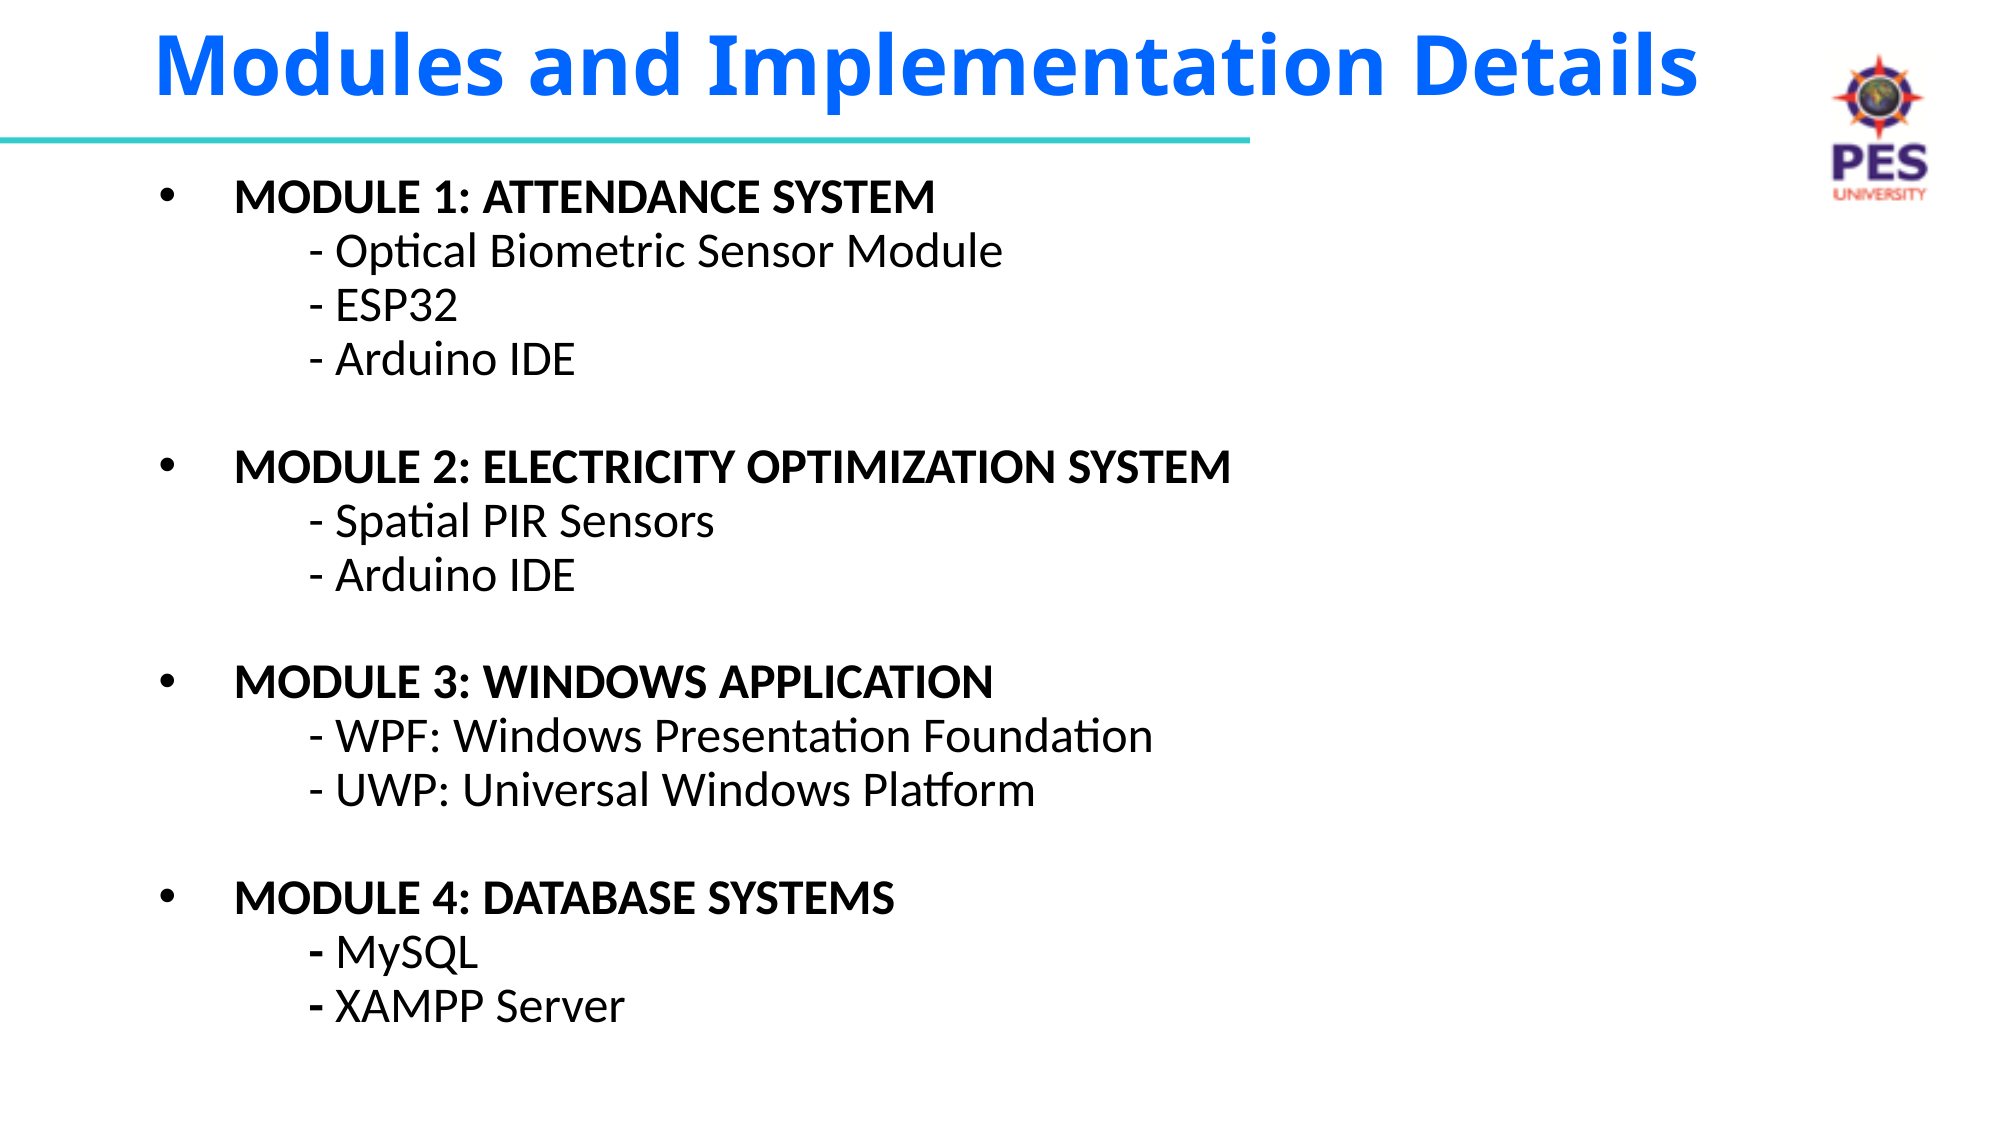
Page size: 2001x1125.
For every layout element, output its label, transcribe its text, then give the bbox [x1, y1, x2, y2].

picture [1827, 49, 1938, 213]
title Modules and Implementation Details [137, 0, 1863, 138]
list MODULE 1: ATTENDANCE SYSTEM - Optical Biometric Sensor Module - ESP32 - Arduino IDE MODULE 2: ELECTRICITY OPTIMIZATION SYSTEM - Spatial PIR Sensors - Arduino IDE MODULE 3: WINDOWS APPLICATION - WPF: Windows Presentation Foundation - UWP: Universal Windows Platform MODULE 4: DATABASE SYSTEMS - MySQL - XAMPP Server [87, 162, 1575, 1014]
